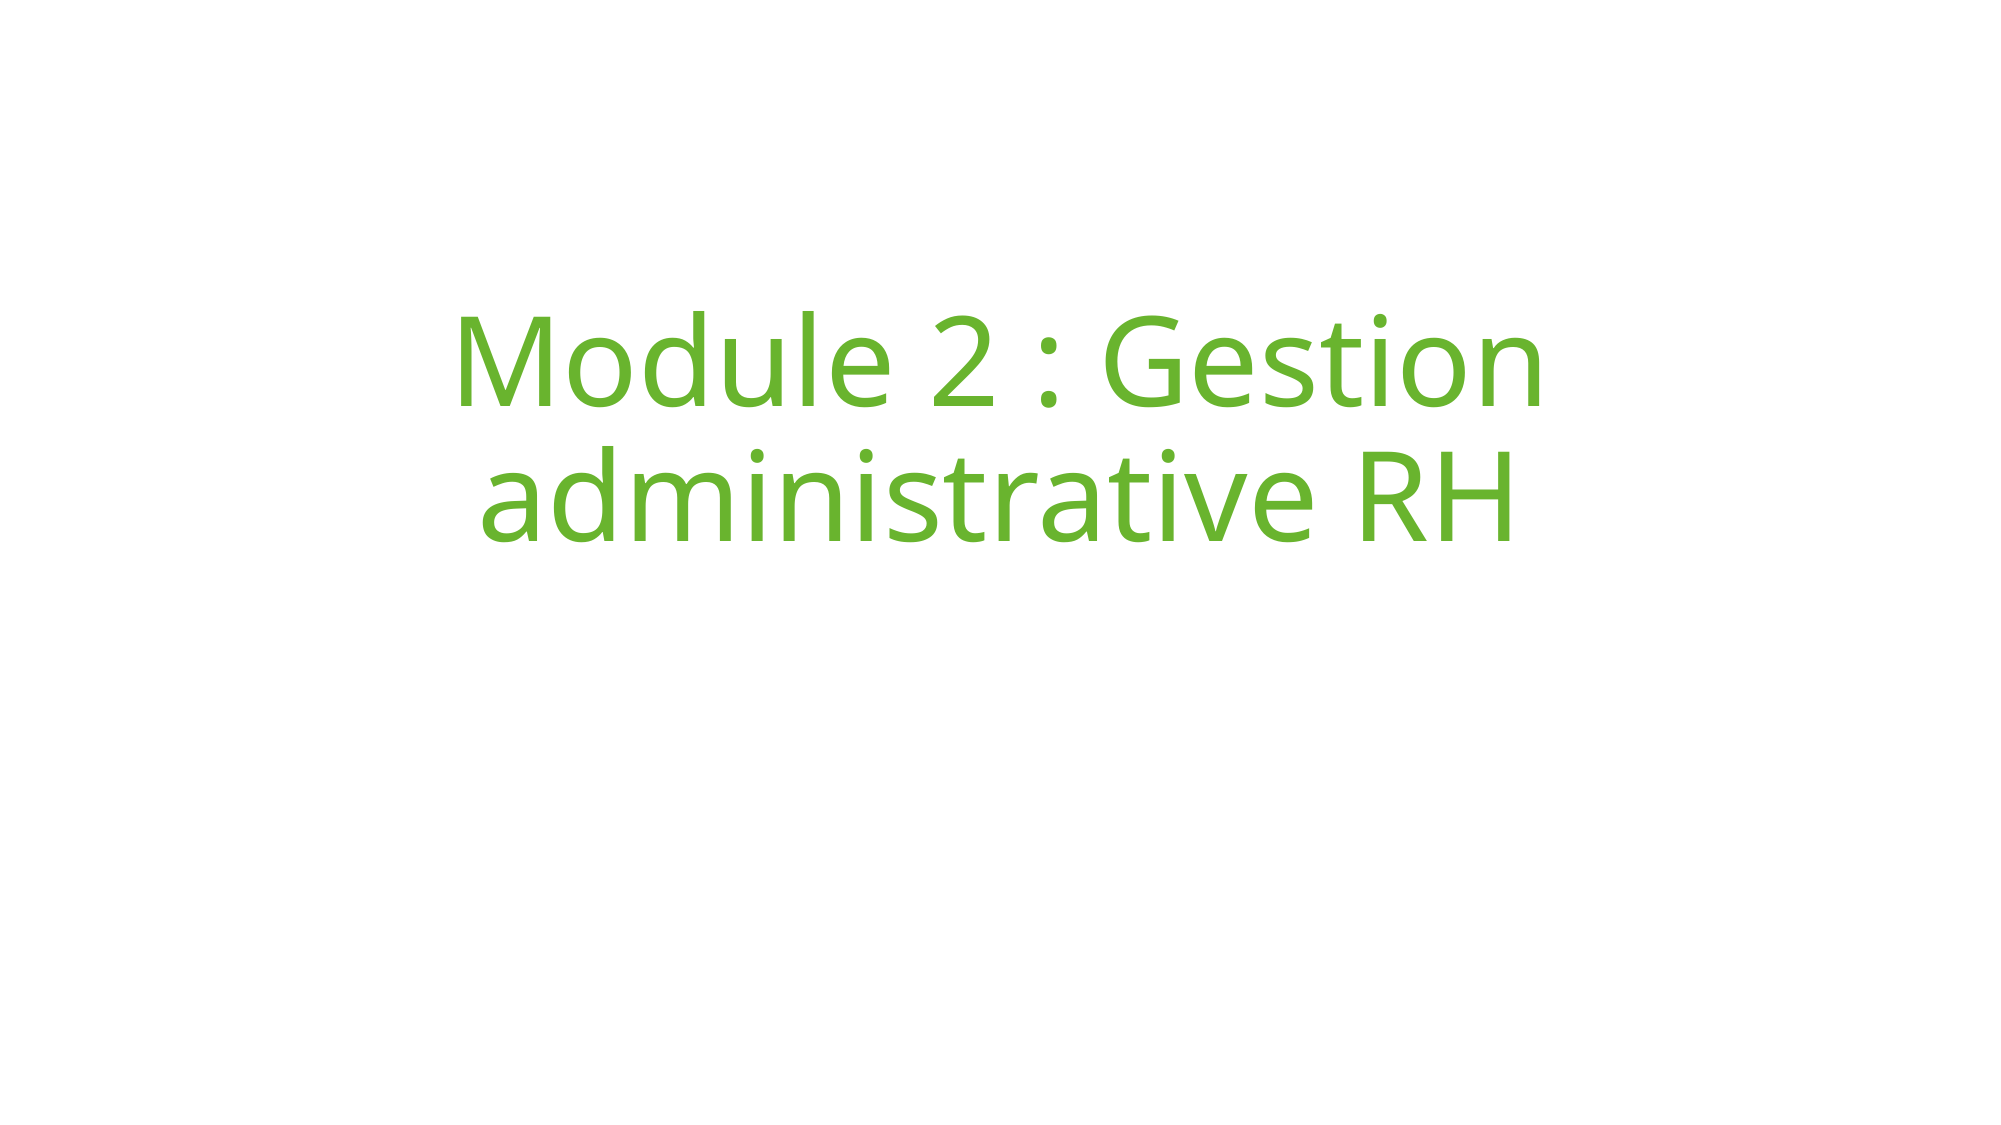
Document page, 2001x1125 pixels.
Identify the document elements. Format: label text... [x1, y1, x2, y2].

title Module 2 : Gestion administrative RH [249, 184, 1750, 576]
